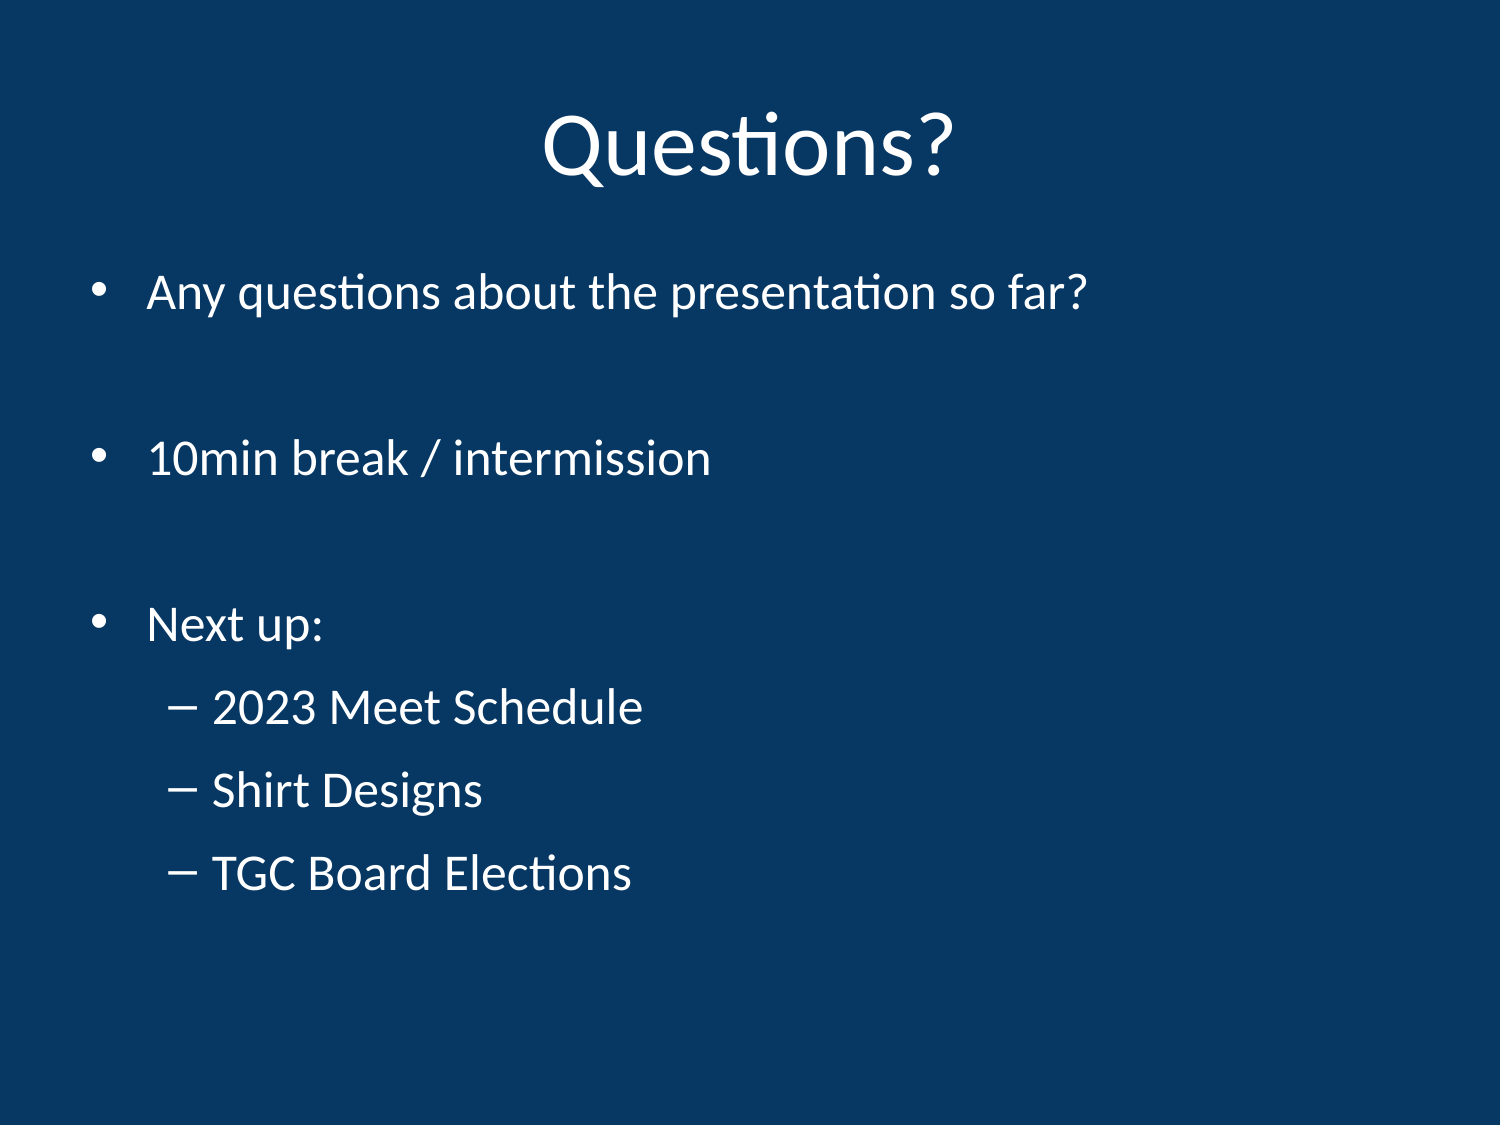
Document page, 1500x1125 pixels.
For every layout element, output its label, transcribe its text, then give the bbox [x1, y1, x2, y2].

title Questions? [75, 45, 1425, 233]
list Any questions about the presentation so far? 10min break / intermission Next up: 2023 Meet Schedule Shirt Designs TGC Board Elections [75, 262, 1425, 1005]
